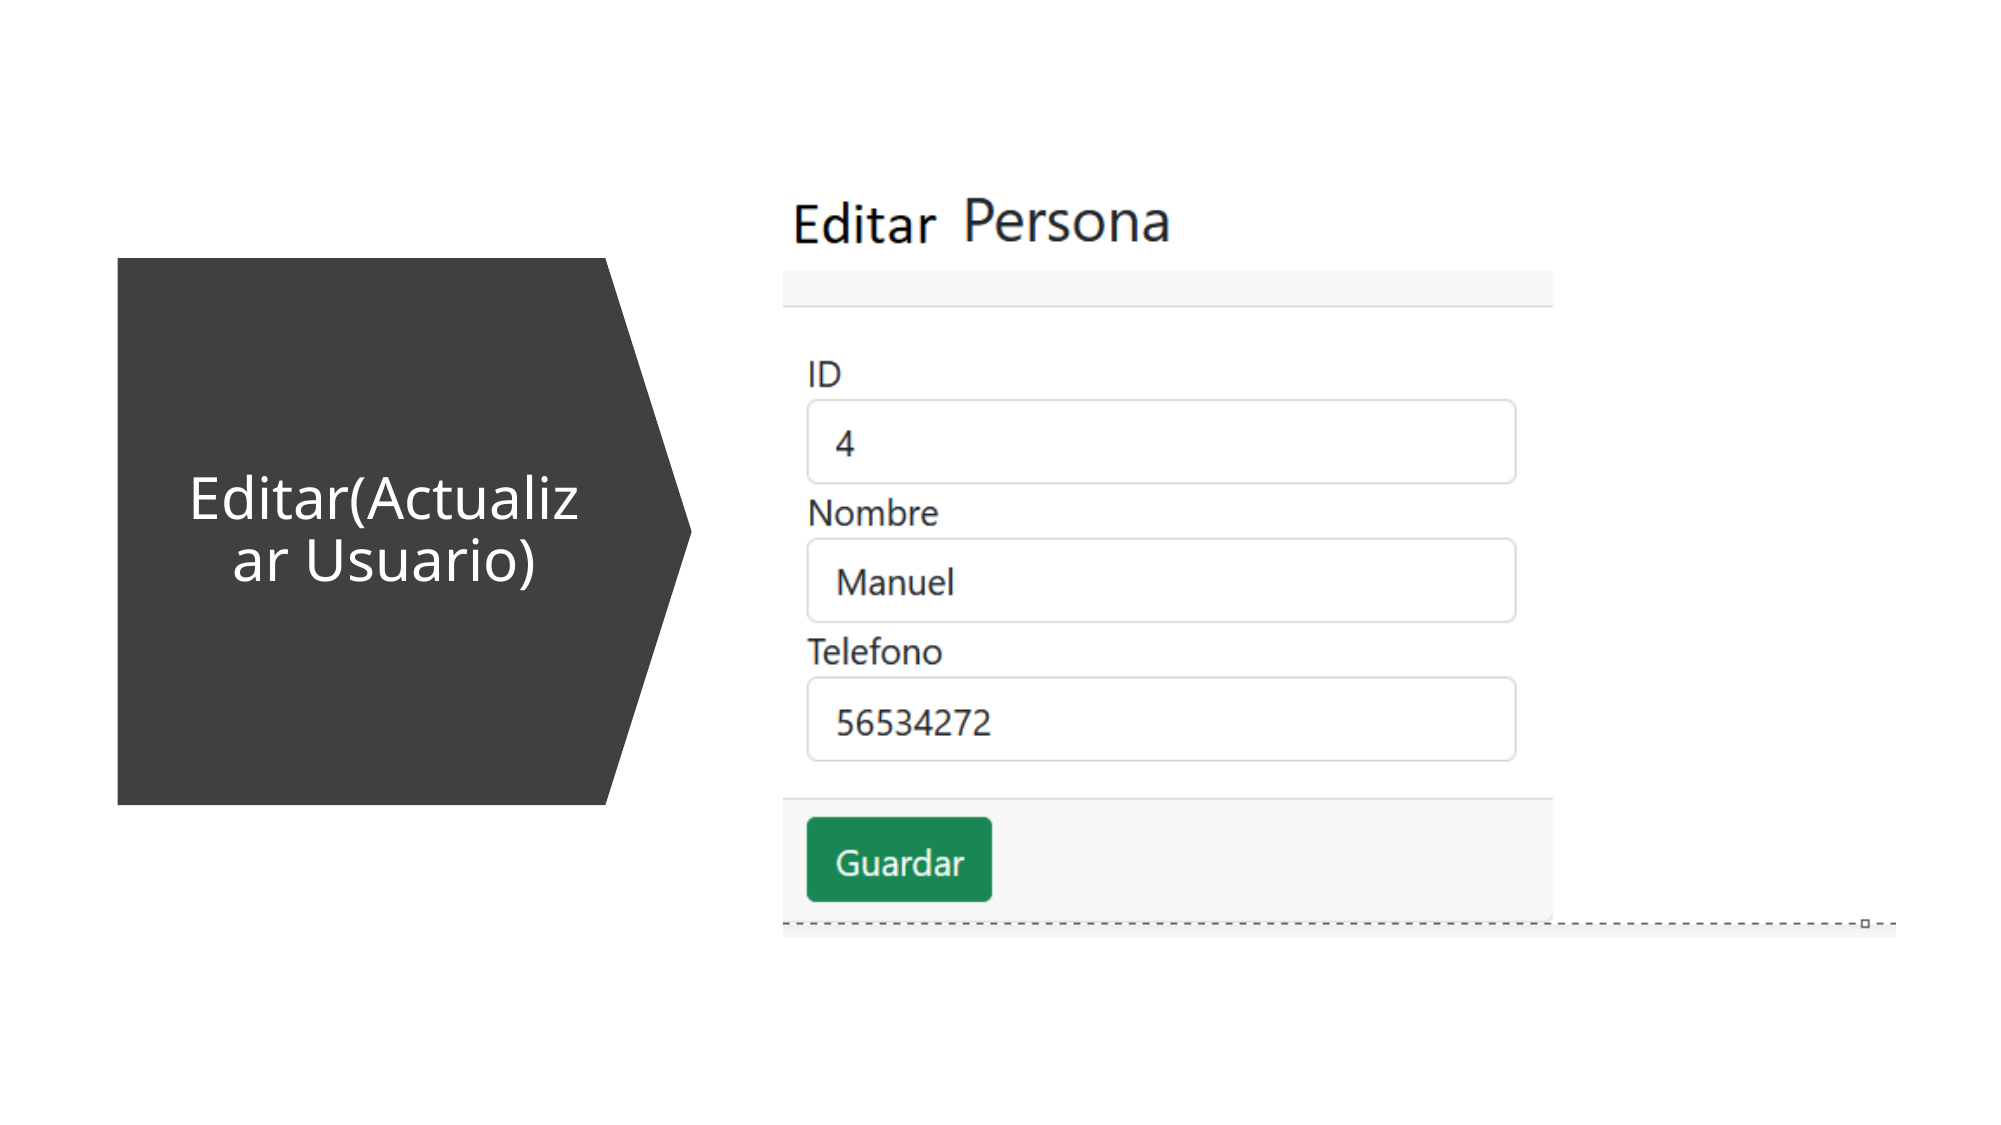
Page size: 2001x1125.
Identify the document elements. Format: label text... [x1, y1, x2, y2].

title Editar(Actualizar Usuario) [168, 322, 601, 741]
text_box [116, 257, 693, 807]
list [783, 188, 1896, 937]
